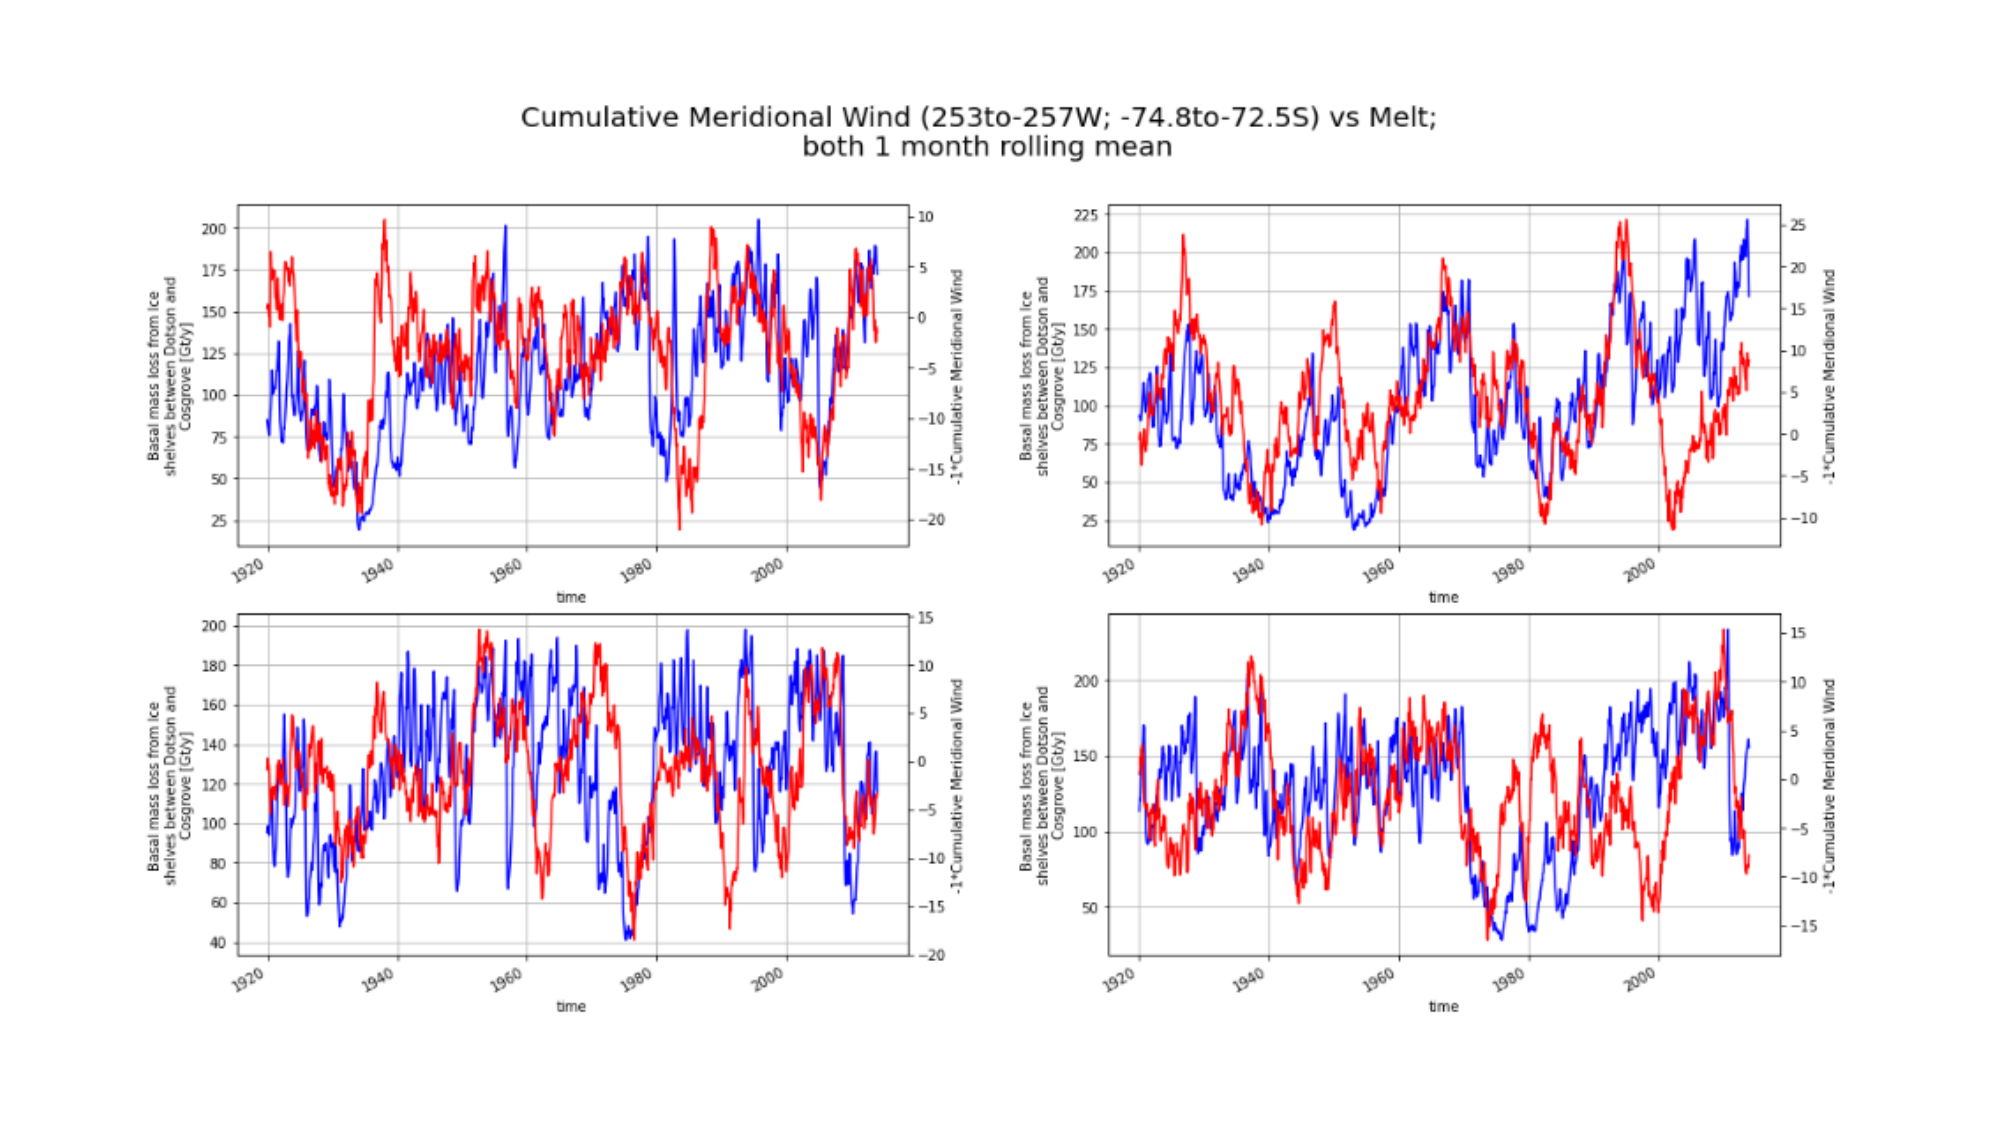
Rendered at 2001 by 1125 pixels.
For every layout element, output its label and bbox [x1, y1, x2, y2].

picture [129, 97, 1840, 1028]
